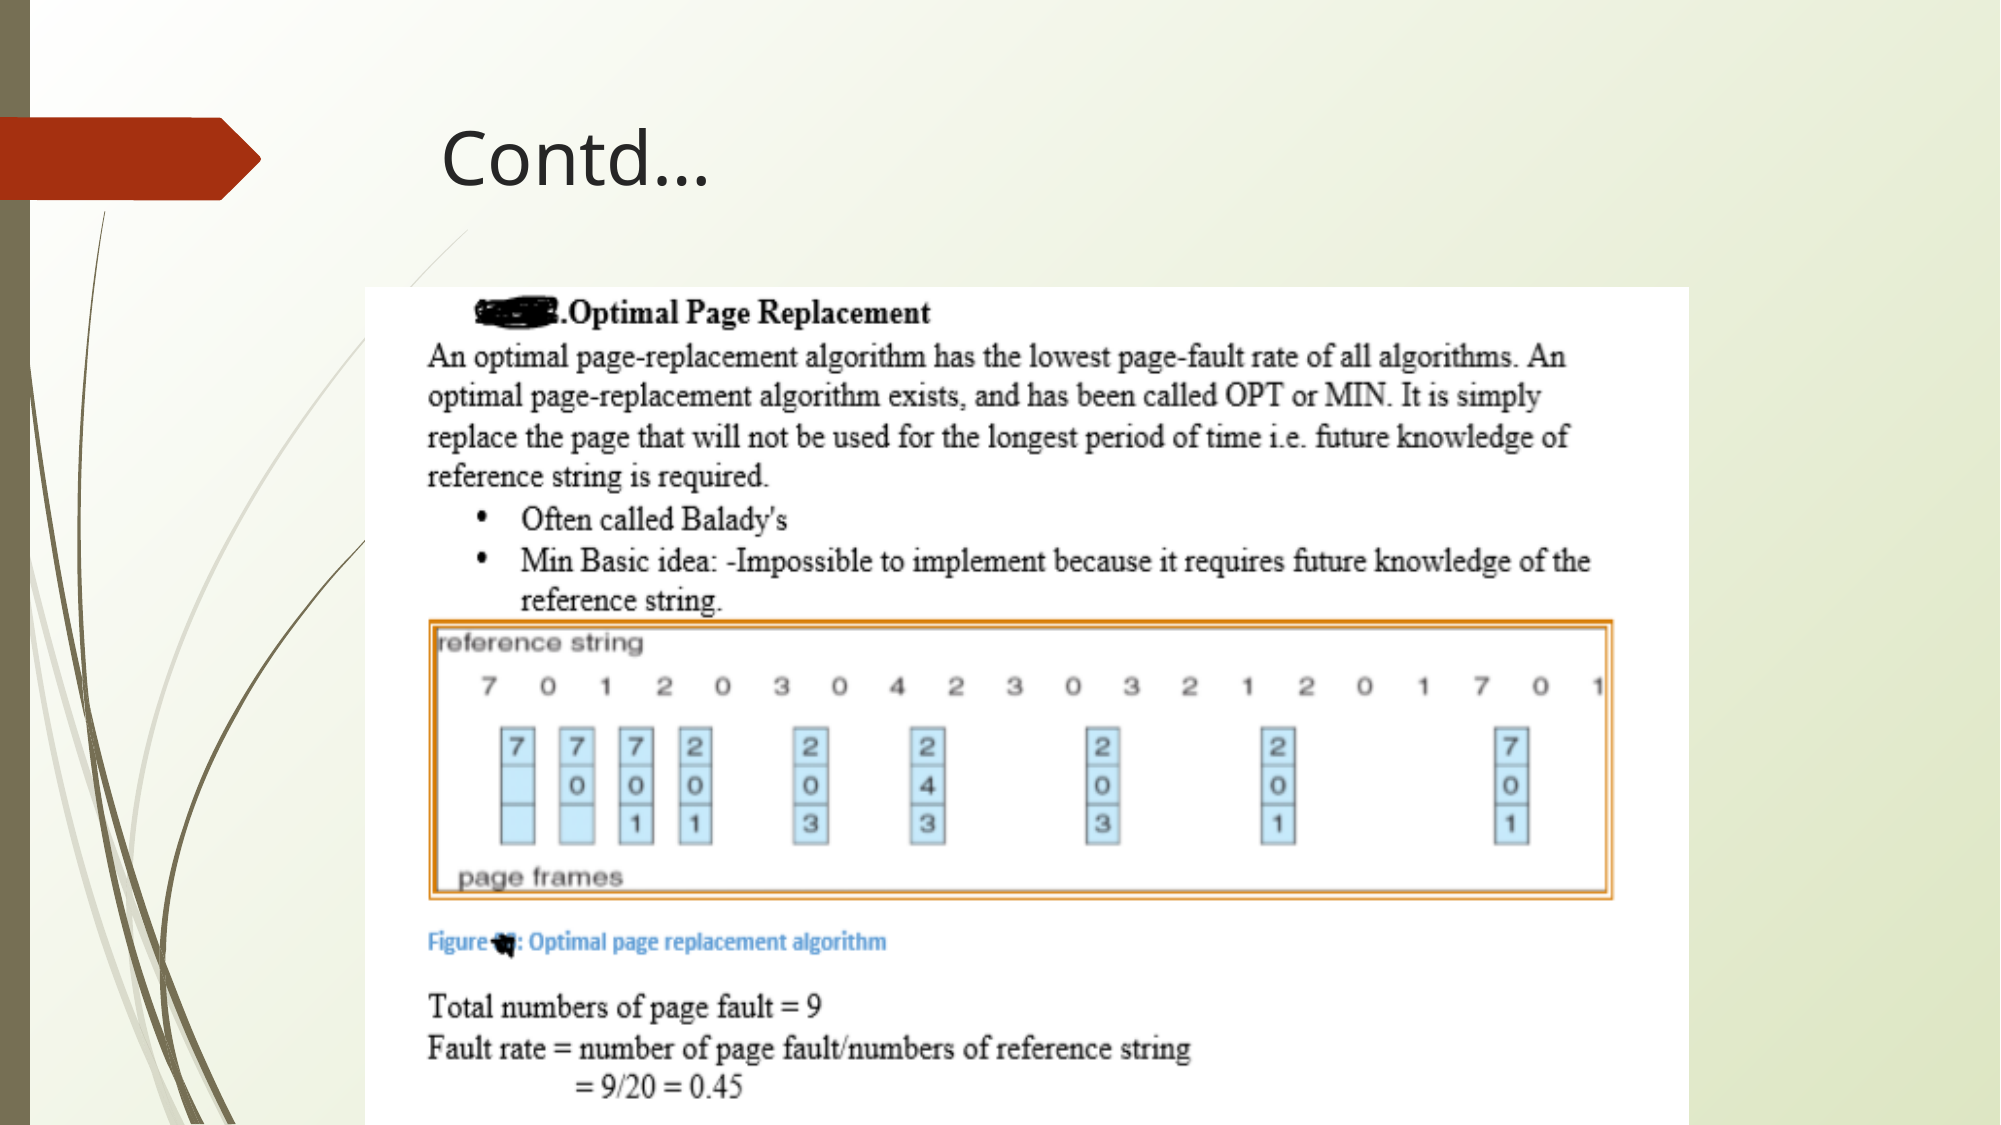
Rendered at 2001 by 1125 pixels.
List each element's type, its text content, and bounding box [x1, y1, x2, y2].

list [365, 287, 1689, 1125]
title Contd… [425, 102, 1888, 313]
